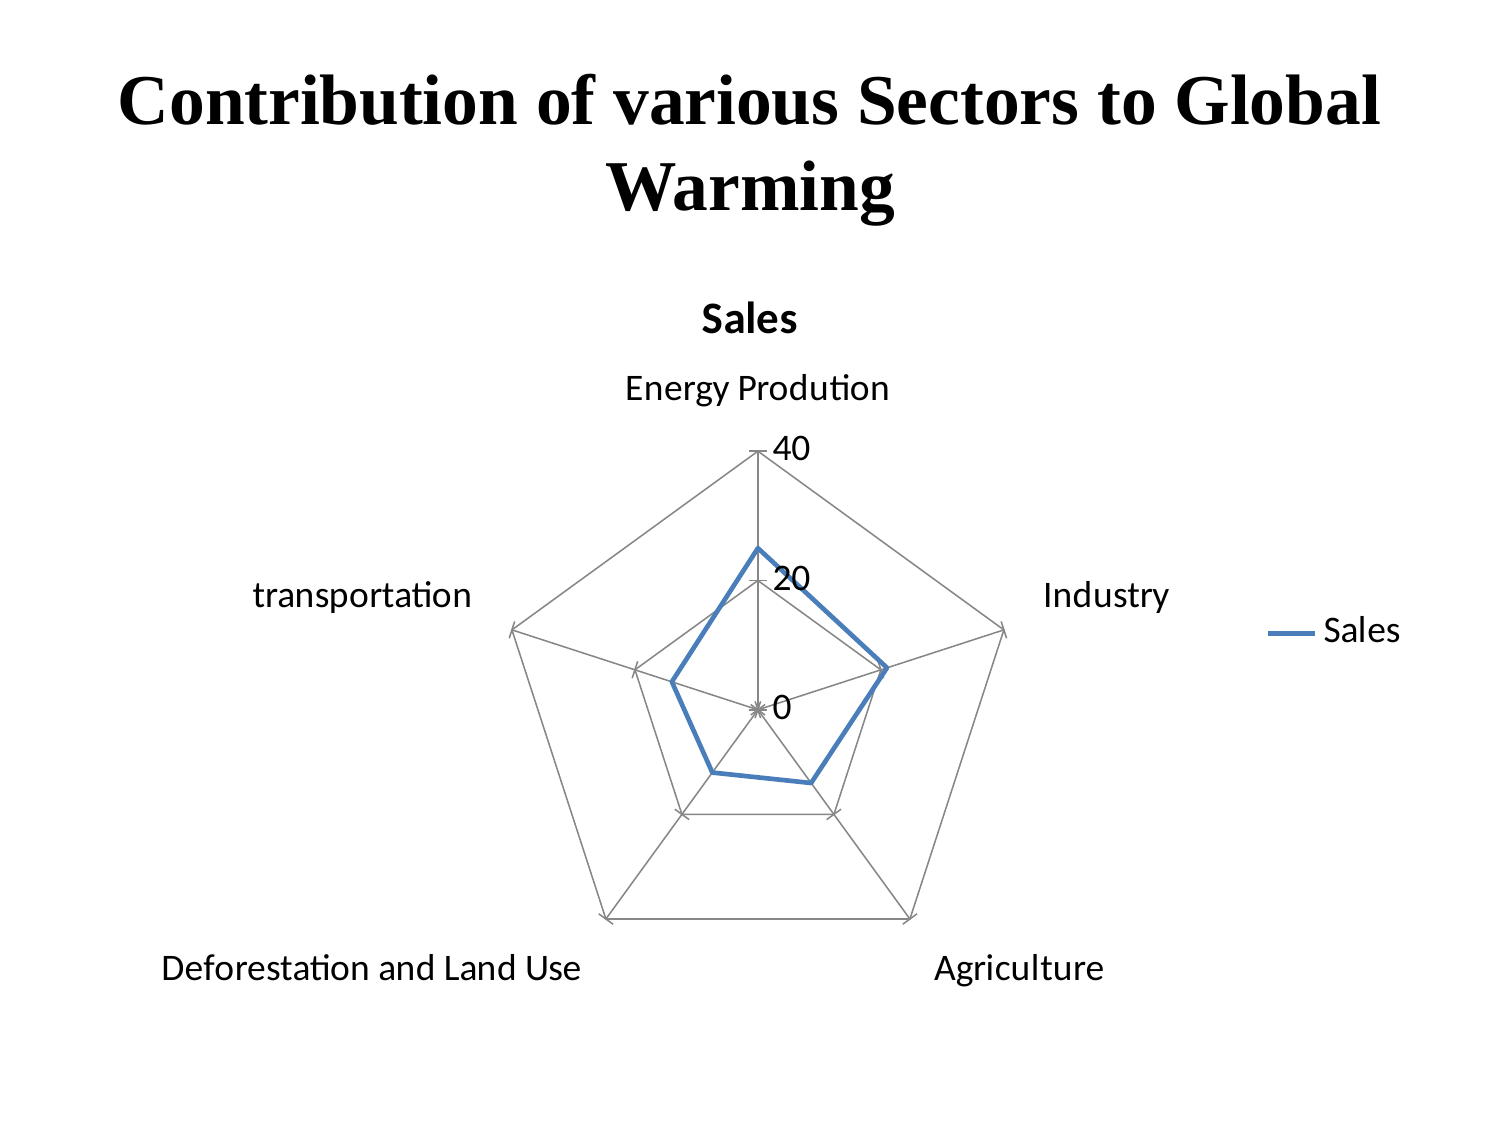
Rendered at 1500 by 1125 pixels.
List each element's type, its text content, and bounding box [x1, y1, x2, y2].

title Contribution of various Sectors to Global Warming [75, 45, 1425, 233]
chart [74, 262, 1426, 1006]
